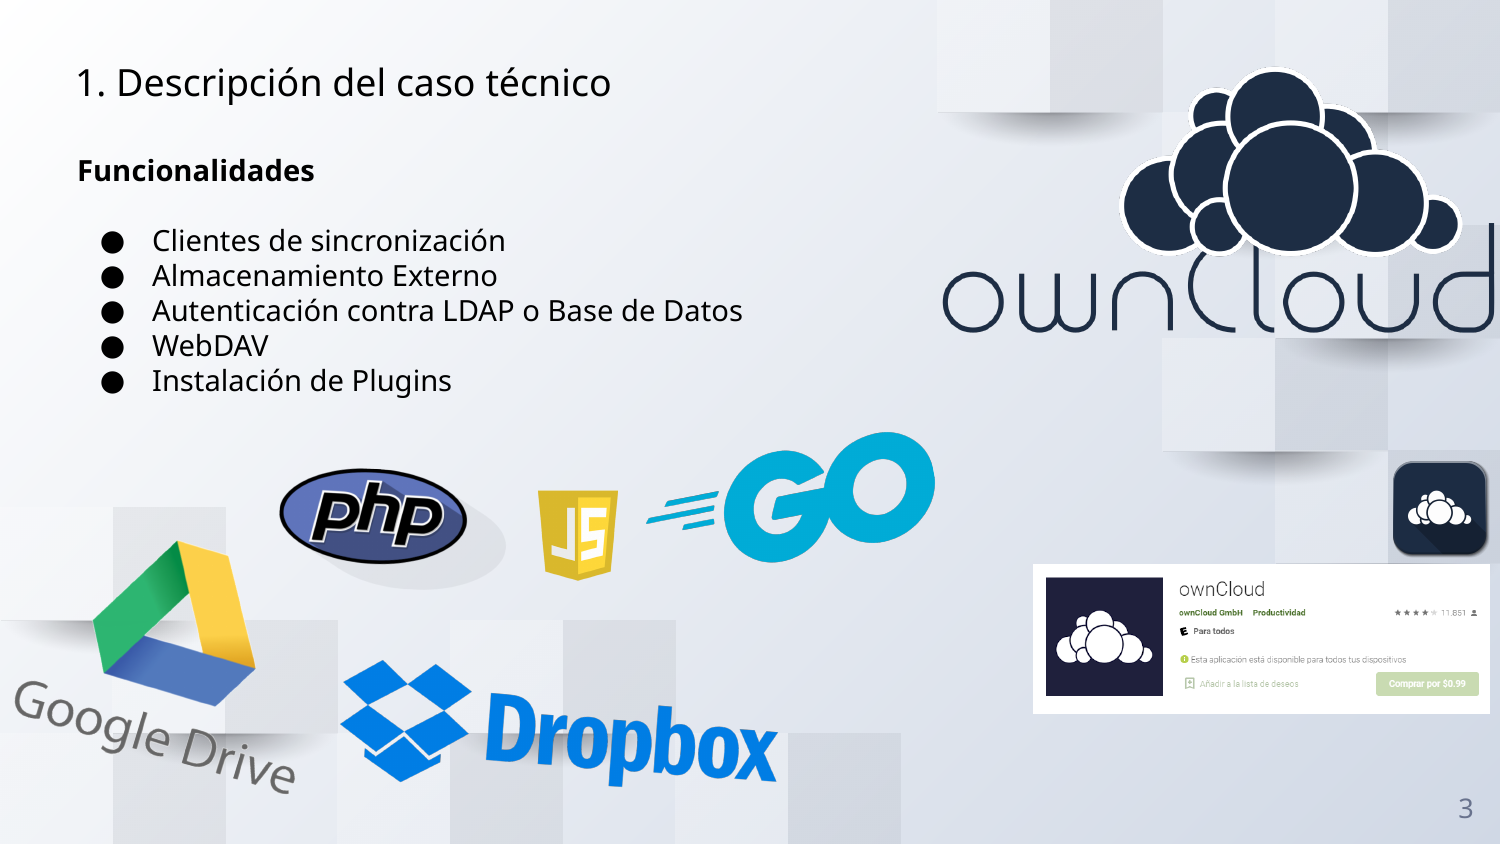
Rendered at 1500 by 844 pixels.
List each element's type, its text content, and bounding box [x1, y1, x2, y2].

picture [795, 423, 945, 559]
text_box Funcionalidades Clientes de sincronización Almacenamiento Externo Autenticación contra LDAP o Base de Datos WebDAV Instalación de Plugins [62, 137, 802, 412]
picture [854, 460, 906, 514]
slide_number ‹#› [1431, 776, 1500, 844]
picture [0, 434, 901, 844]
title 1. Descripción del caso técnico [0, 0, 623, 174]
picture [936, 0, 1500, 714]
